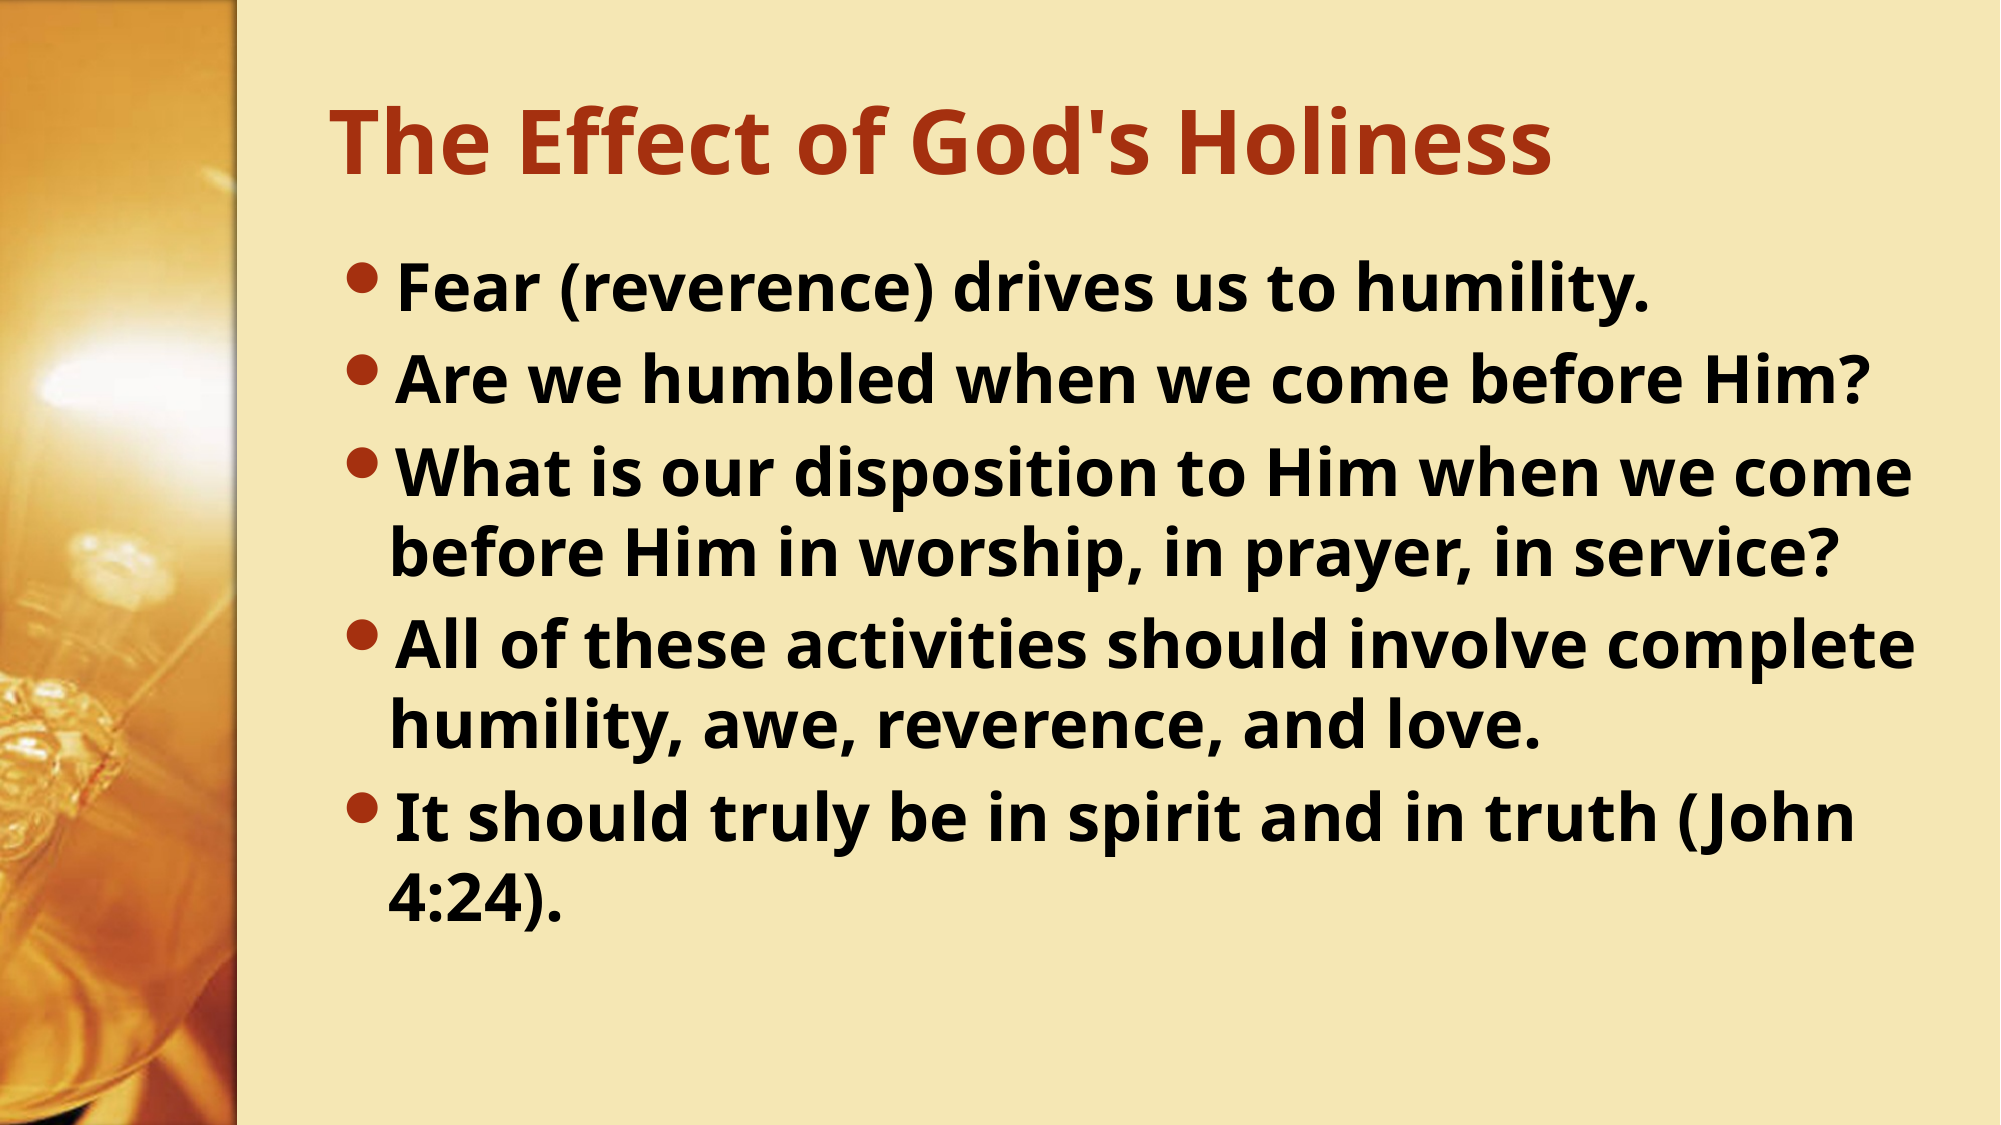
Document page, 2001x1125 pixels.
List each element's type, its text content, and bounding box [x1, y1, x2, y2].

picture [0, 0, 237, 1125]
list Fear (reverence) drives us to humility. Are we humbled when we come before Him? What is our disposition to Him when we come before Him in worship, in prayer, in service? All of these activities should involve complete humility, awe, reverence, and love. It should truly be in spirit and in truth (John 4:24). [313, 237, 1954, 1105]
title The Effect of God's Holiness [313, 45, 1954, 233]
